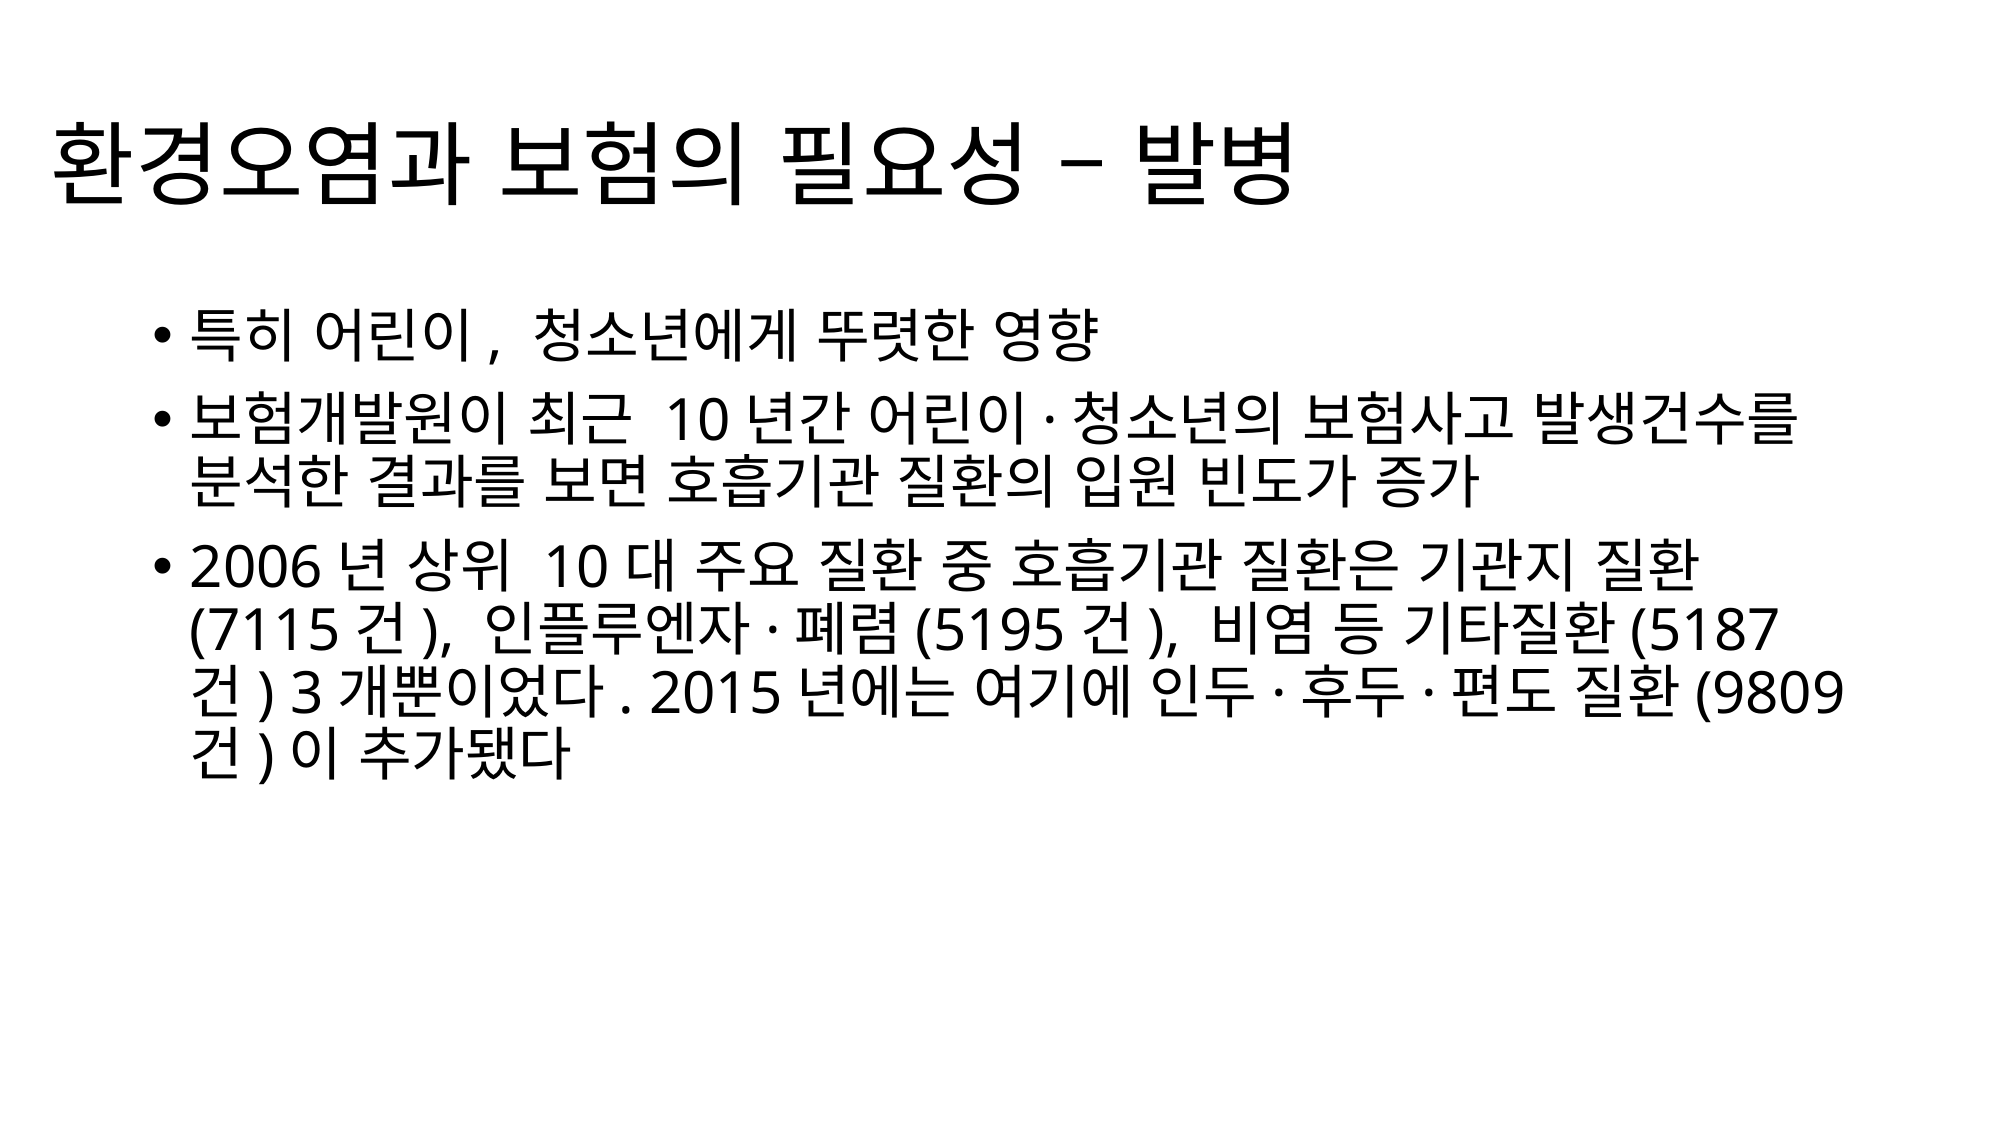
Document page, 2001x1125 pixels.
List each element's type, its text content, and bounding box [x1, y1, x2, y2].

title 환경오염과 보험의 필요성 – 발병 [35, 59, 1980, 278]
list 특히 어린이, 청소년에게 뚜렷한 영향 보험개발원이 최근 10년간 어린이·청소년의 보험사고 발생건수를 분석한 결과를 보면 호흡기관 질환의 입원 빈도가 증가 2006년 상위 10대 주요 질환 중 호흡기관 질환은 기관지 질환(7115건), 인플루엔자·폐렴(5195건), 비염 등 기타질환(5187건) 3개뿐이었다. 2015년에는 여기에 인두·후두·편도 질환(9809건)이 추가됐다 [137, 299, 1863, 1014]
